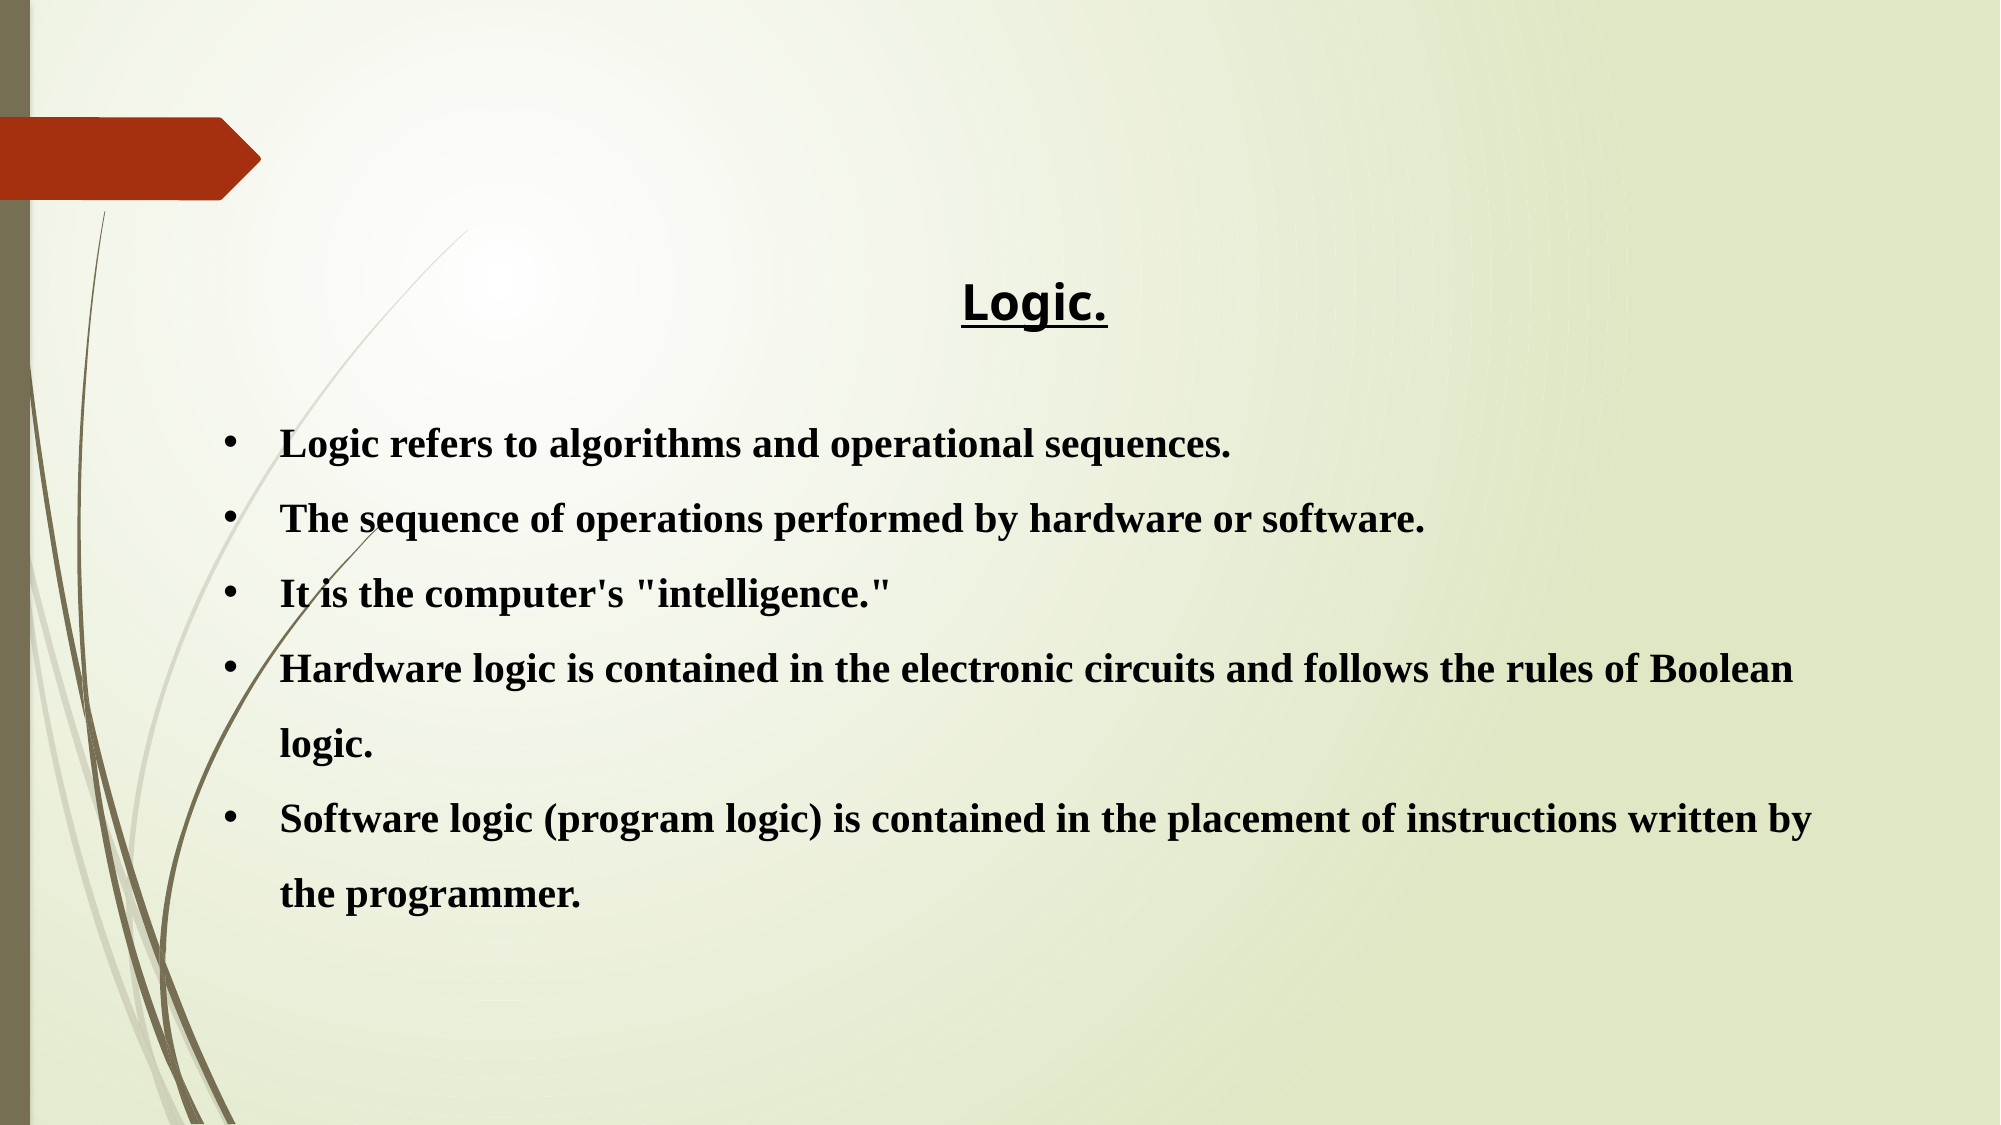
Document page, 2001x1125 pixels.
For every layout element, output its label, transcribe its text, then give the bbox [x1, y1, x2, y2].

text_box Logic. Logic refers to algorithms and operational sequences. The sequence of operations performed by hardware or software. It is the computer's "intelligence." Hardware logic is contained in the electronic circuits and follows the rules of Boolean logic. Software logic (program logic) is contained in the placement of instructions written by the programmer. [208, 263, 1861, 924]
